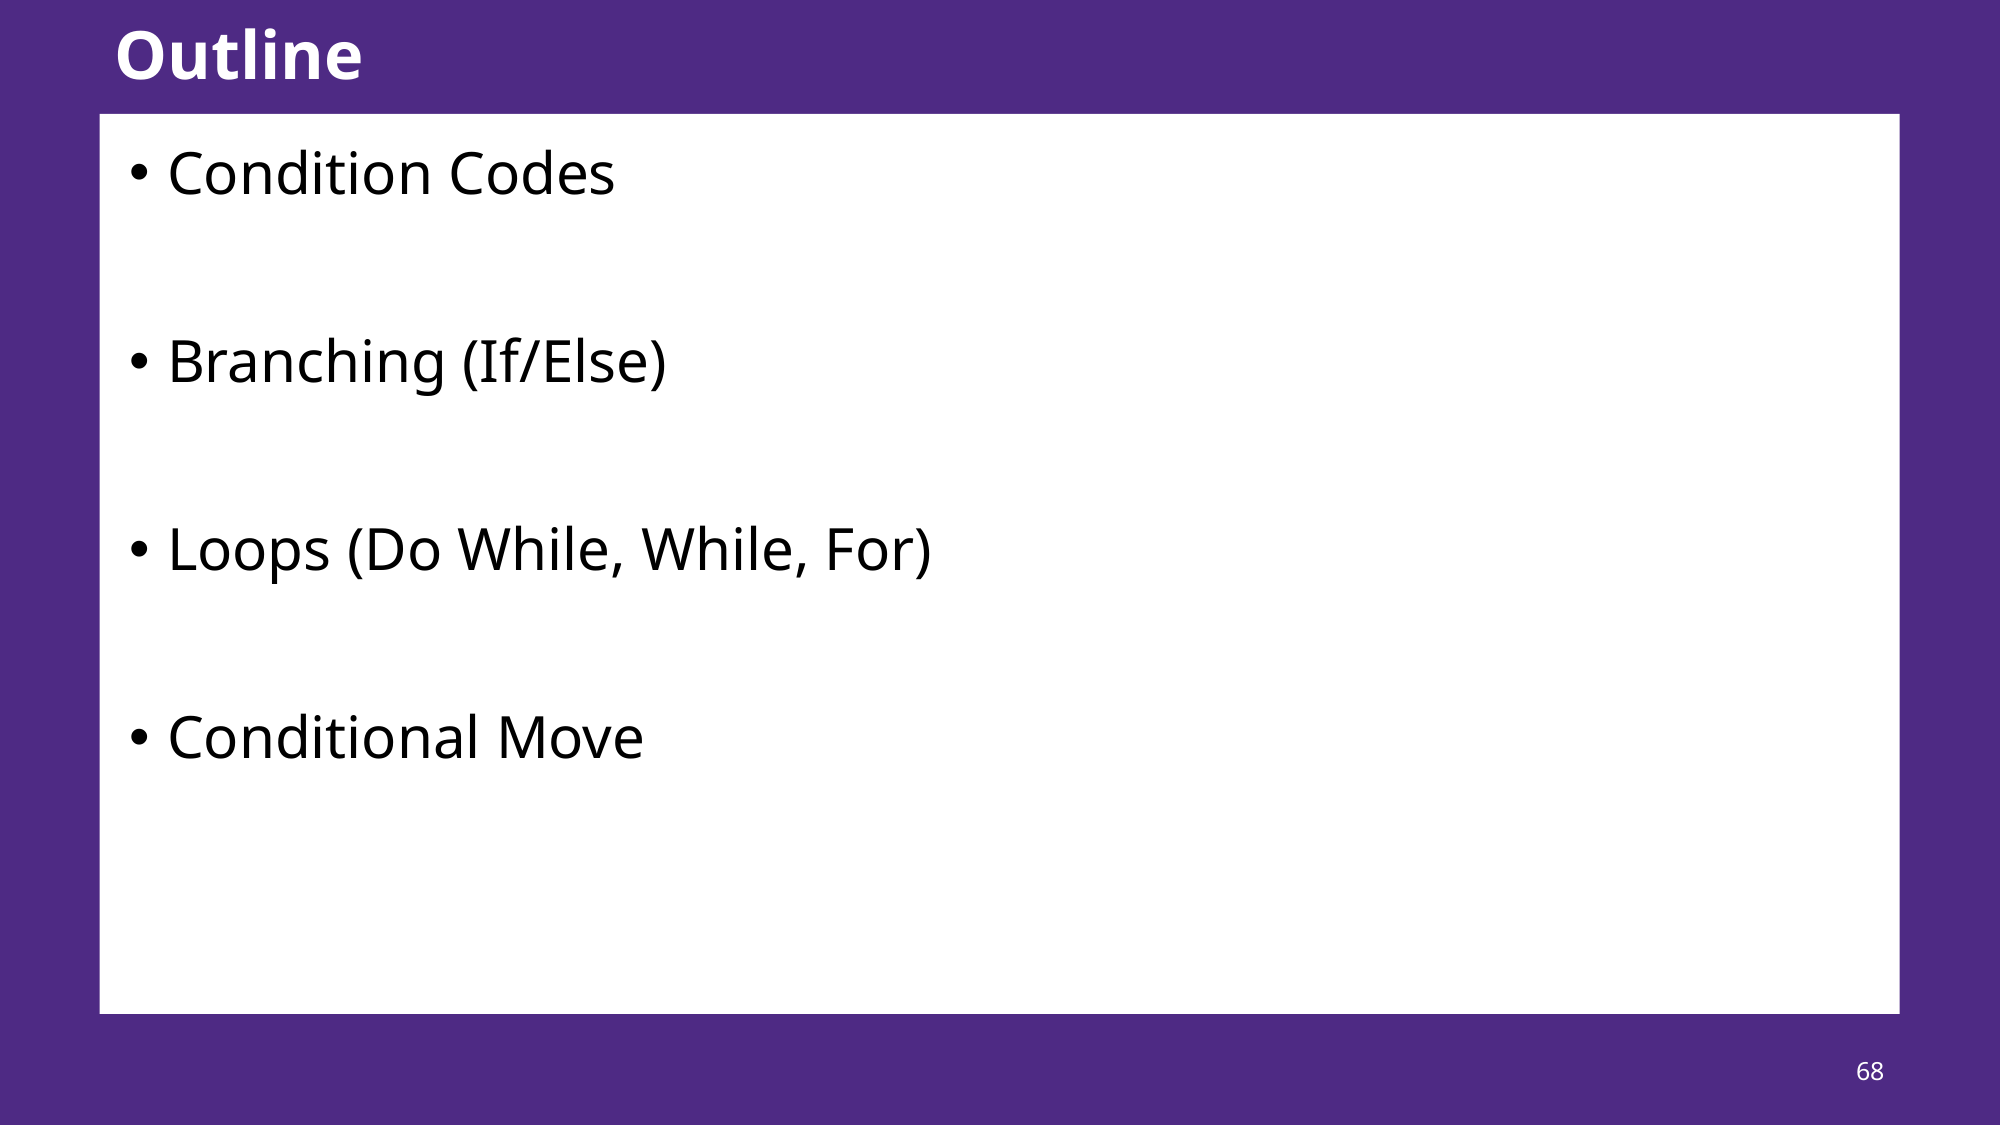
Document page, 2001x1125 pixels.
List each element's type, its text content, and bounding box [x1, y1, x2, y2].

list Condition Codes Branching (If/Else) Loops (Do While, While, For) Conditional Move [99, 114, 1900, 1014]
title Outline [99, 1, 1900, 114]
slide_number 68 [1749, 1042, 1900, 1103]
